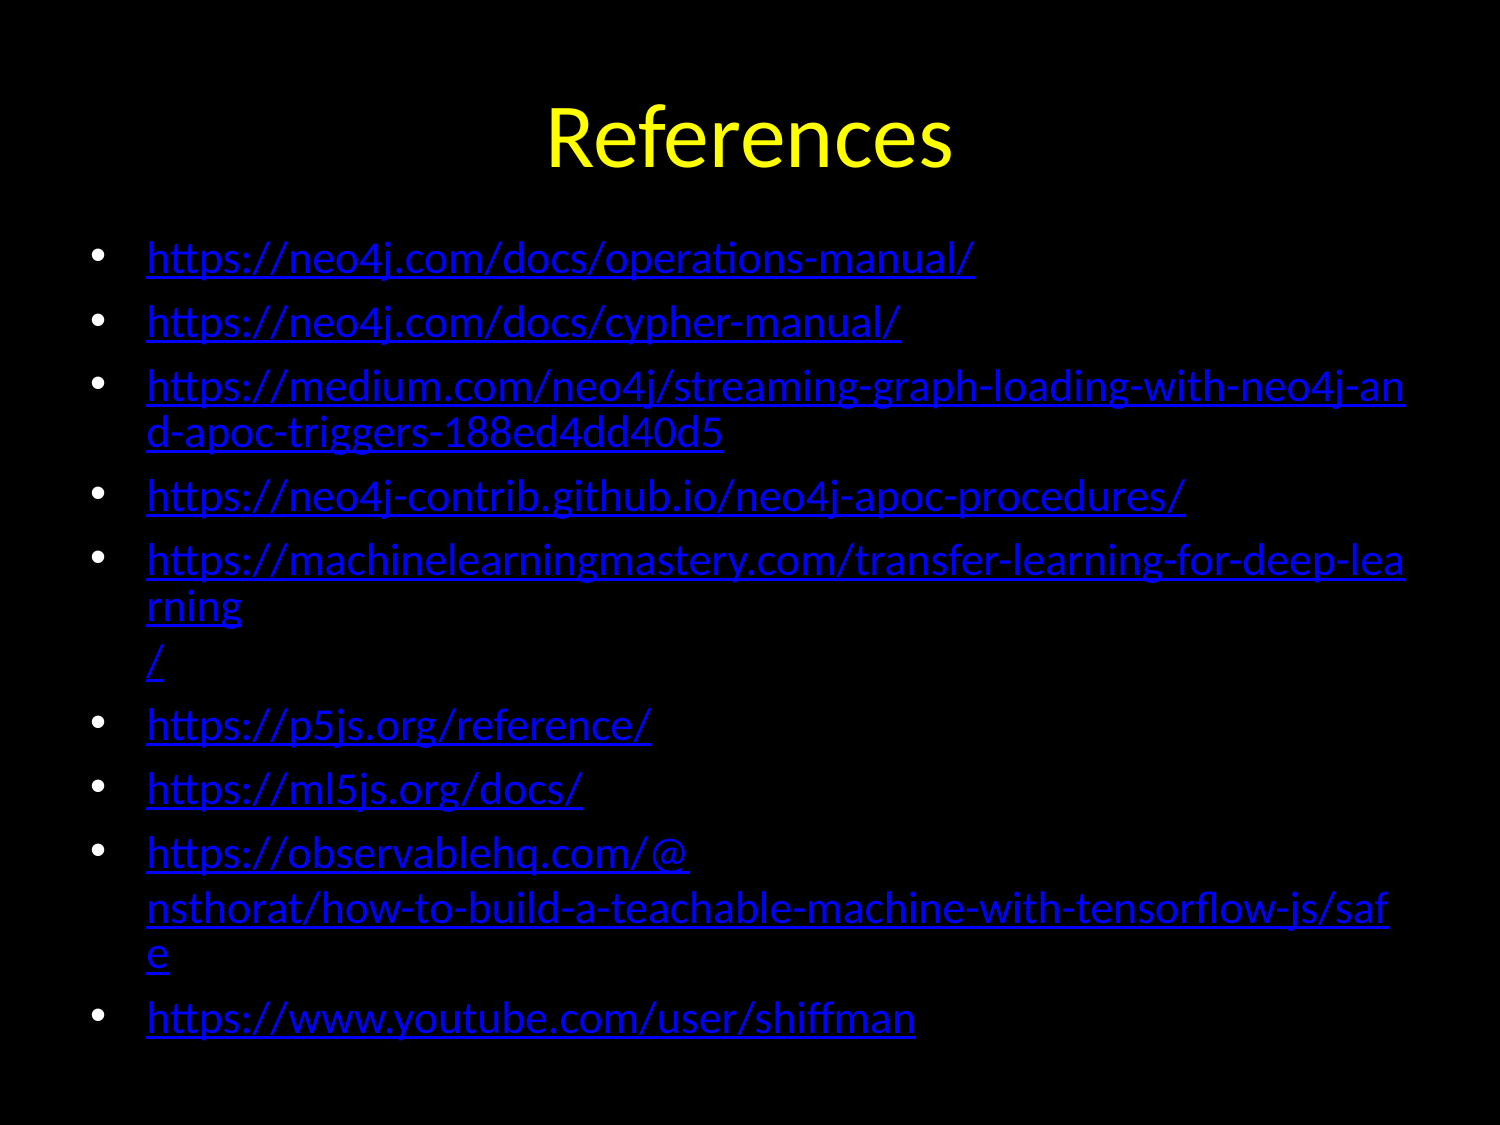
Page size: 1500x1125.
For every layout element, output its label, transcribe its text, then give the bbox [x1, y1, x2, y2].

list https://neo4j.com/docs/operations-manual/ https://neo4j.com/docs/cypher-manual/ https://medium.com/neo4j/streaming-graph-loading-with-neo4j-and-apoc-triggers-188ed4dd40d5 https://neo4j-contrib.github.io/neo4j-apoc-procedures/ https://machinelearningmastery.com/transfer-learning-for-deep-learning/ https://p5js.org/reference/ https://ml5js.org/docs/ https://observablehq.com/@nsthorat/how-to-build-a-teachable-machine-with-tensorflow-js/safe https://www.youtube.com/user/shiffman [75, 220, 1425, 1038]
title References [75, 37, 1425, 220]
